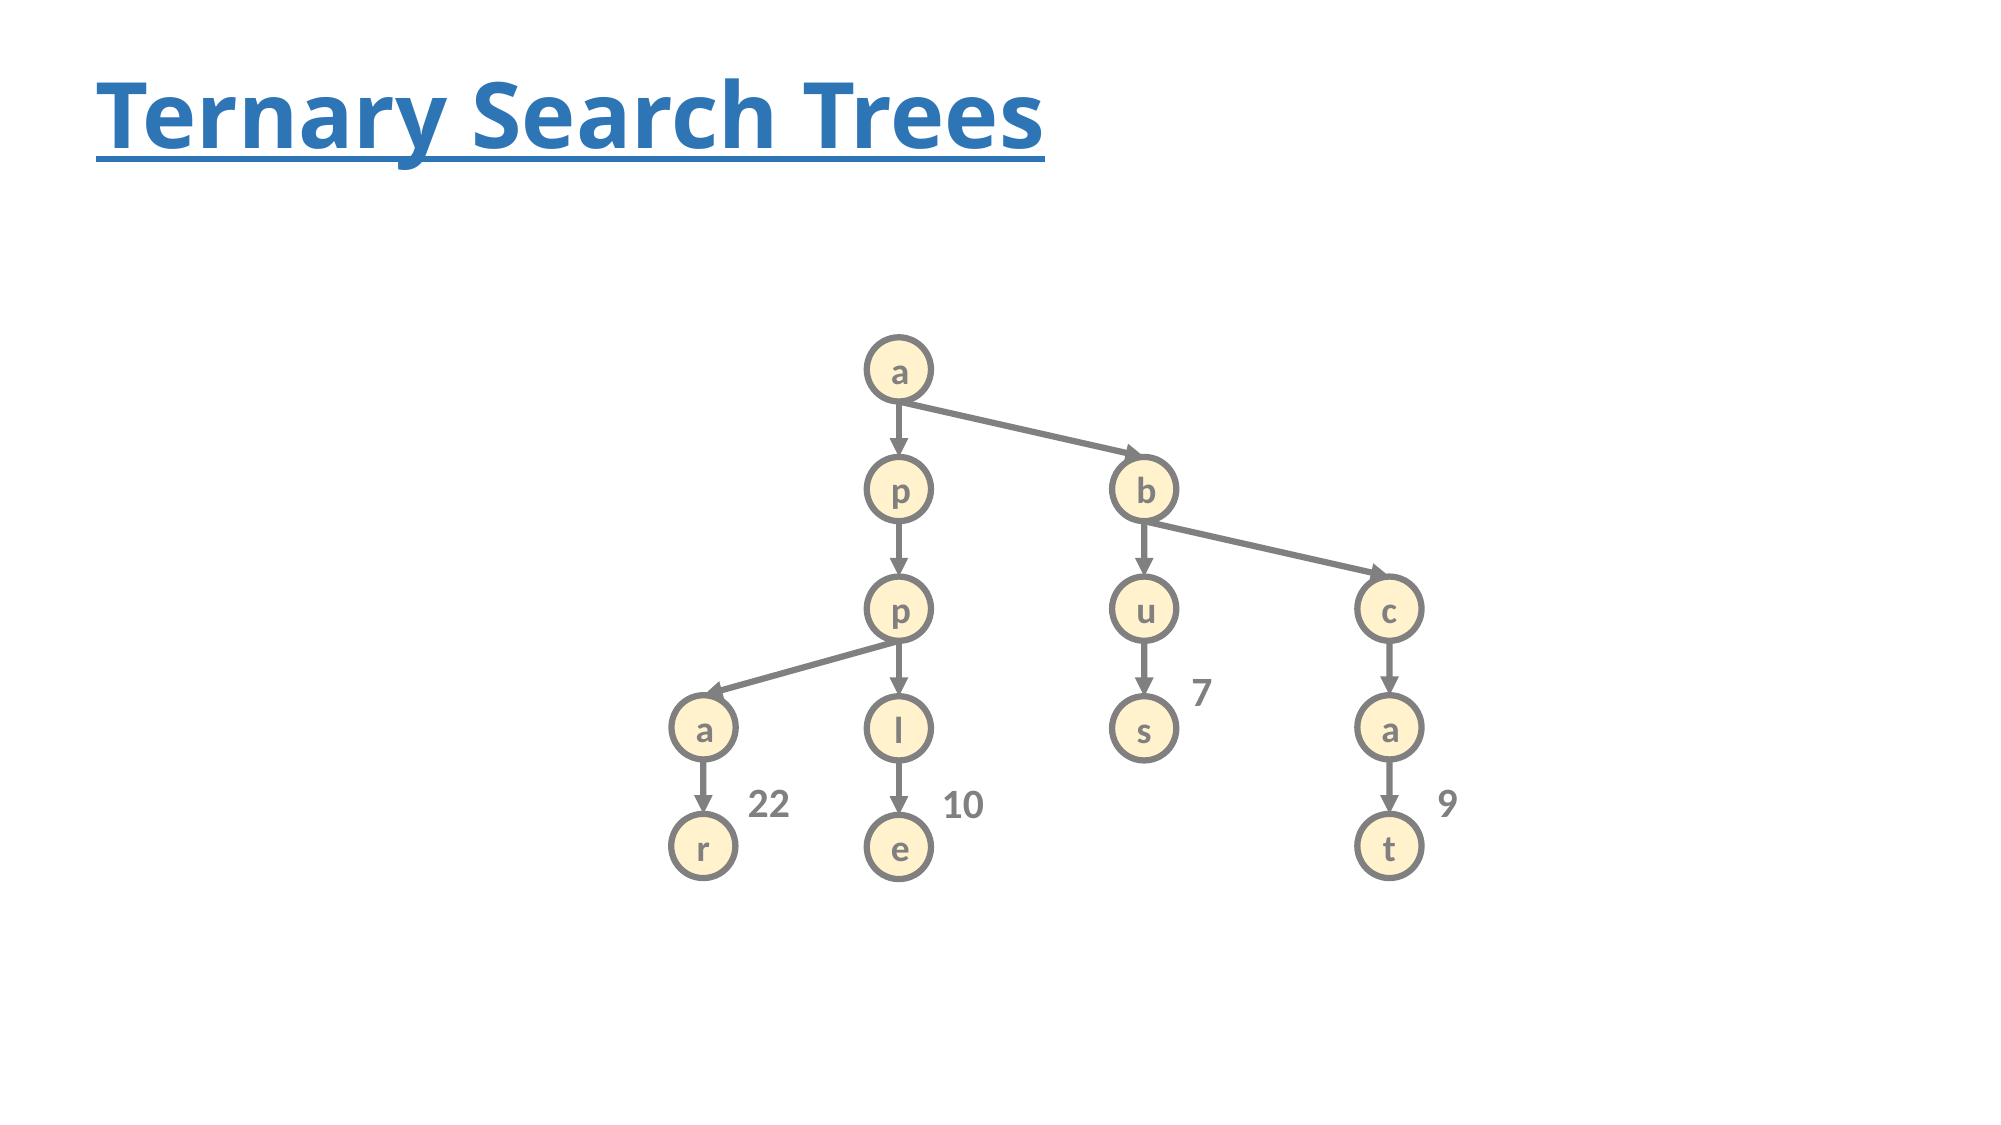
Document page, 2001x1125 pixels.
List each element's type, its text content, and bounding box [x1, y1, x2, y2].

text_box 7 [1176, 657, 1228, 723]
text_box 22 [732, 768, 806, 833]
text_box b [1111, 455, 1178, 523]
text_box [703, 640, 899, 696]
text_box l [865, 695, 933, 762]
text_box 9 [1421, 768, 1473, 833]
text_box s [1111, 695, 1178, 762]
text_box e [865, 813, 933, 881]
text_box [1144, 521, 1390, 577]
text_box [898, 401, 1145, 457]
text_box c [1356, 575, 1423, 642]
text_box a [670, 694, 737, 761]
text_box p [865, 455, 933, 523]
text_box a [1356, 694, 1423, 761]
text_box u [1111, 575, 1178, 642]
text_box r [670, 812, 737, 880]
title Ternary Search Trees [80, 10, 1806, 228]
text_box 10 [926, 769, 1000, 834]
text_box a [865, 336, 933, 403]
text_box p [865, 575, 933, 642]
text_box t [1356, 812, 1423, 880]
